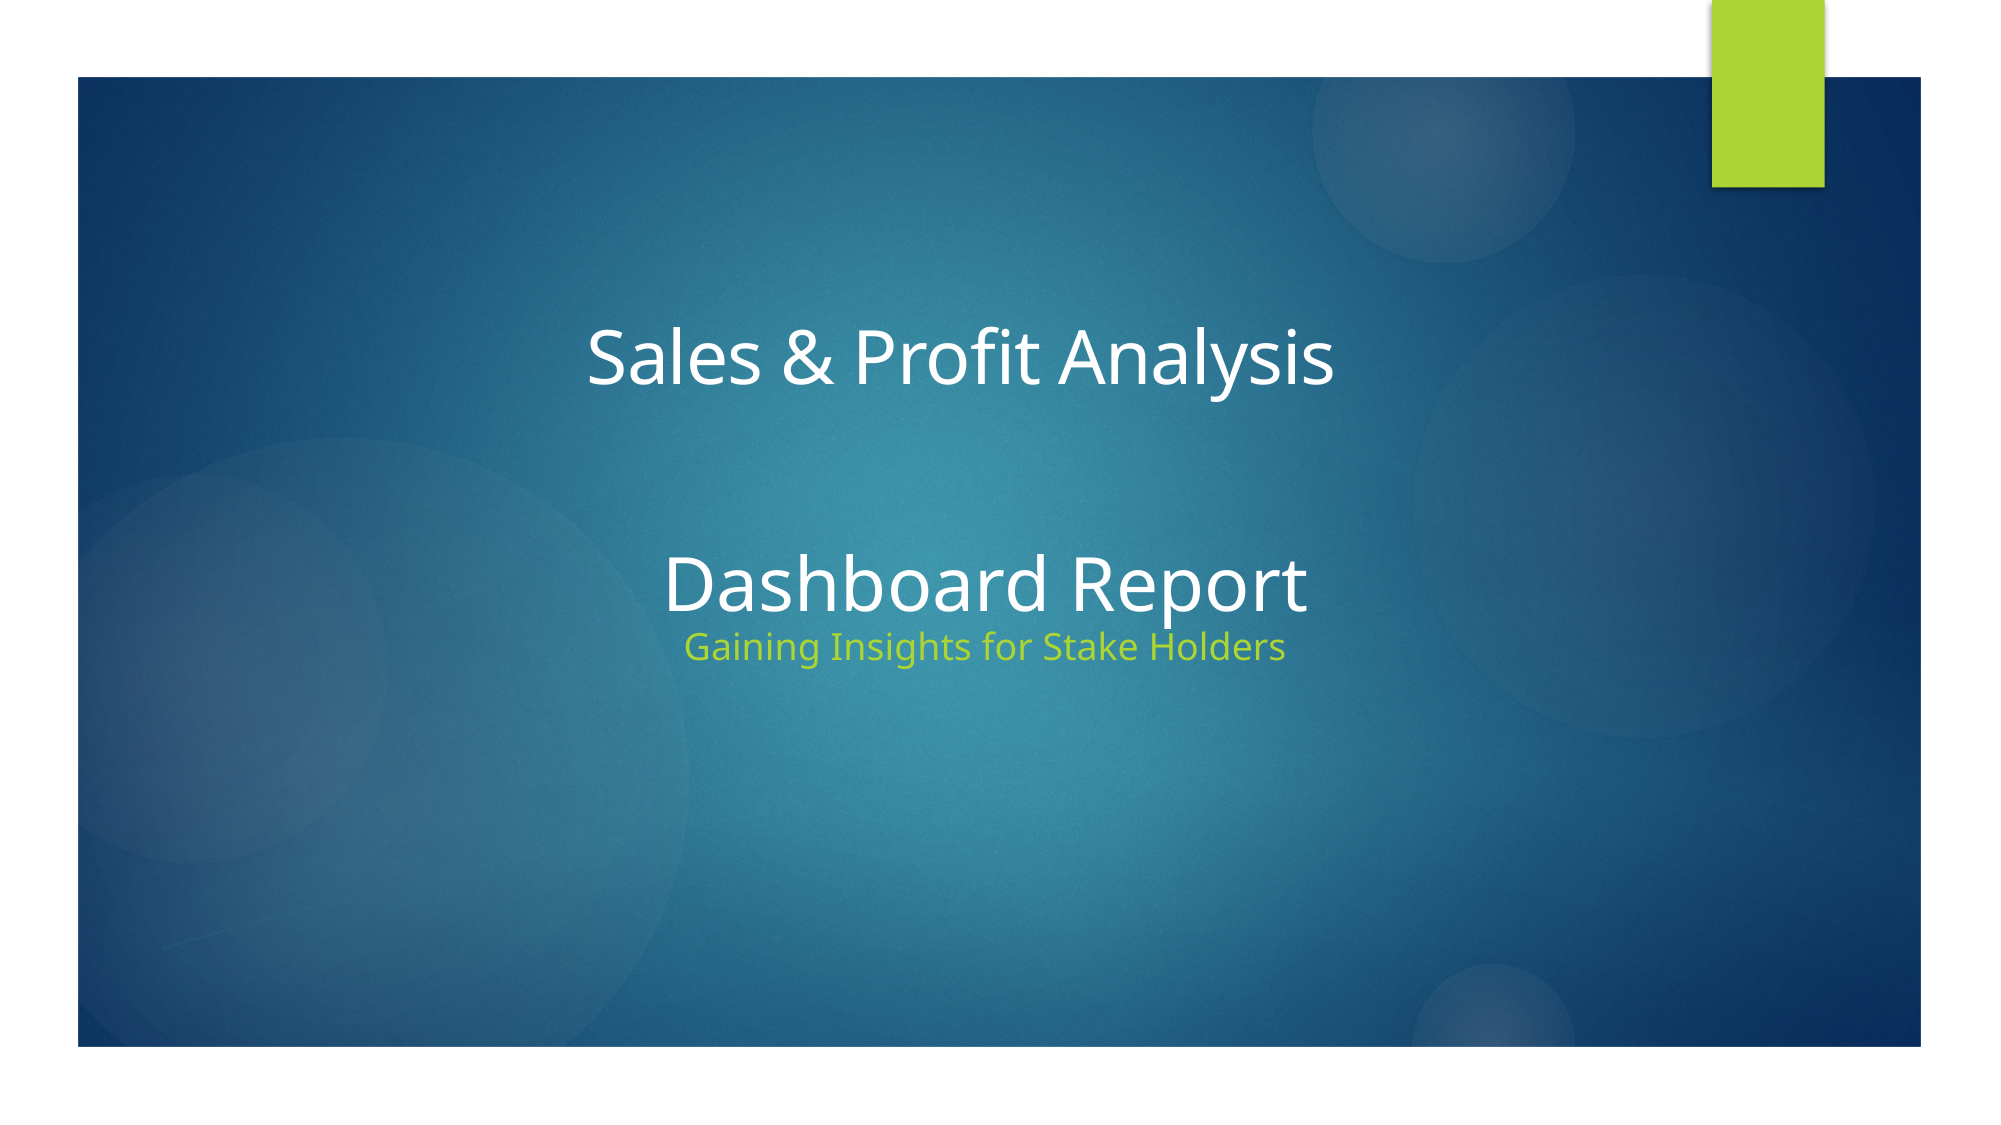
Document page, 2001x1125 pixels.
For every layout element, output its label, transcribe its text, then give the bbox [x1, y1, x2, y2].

text_box Dashboard Report Gaining Insights for Stake Holders [409, 498, 1562, 676]
title Sales & Profit Analysis [361, 193, 1581, 407]
